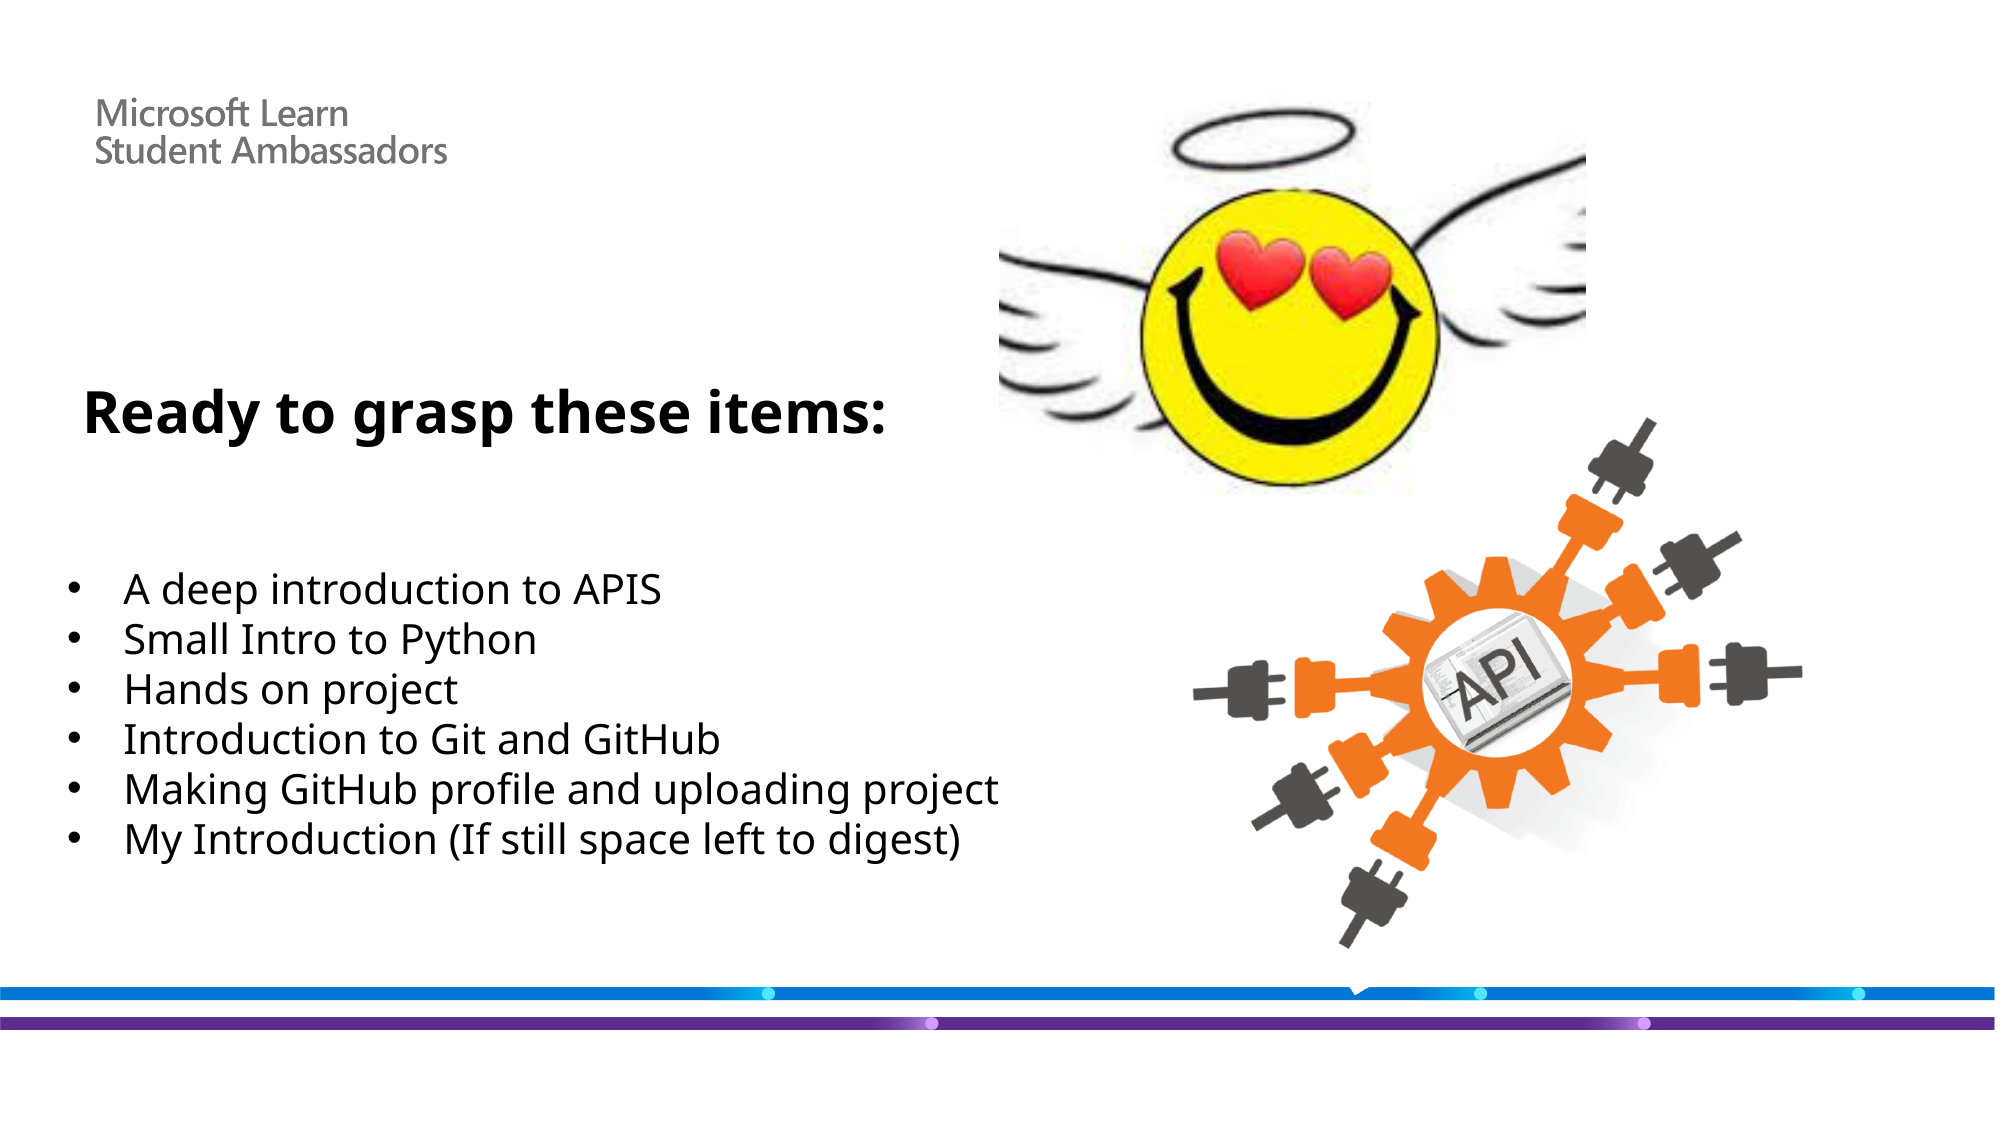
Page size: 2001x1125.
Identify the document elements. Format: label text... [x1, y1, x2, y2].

text_box Ready to grasp these items: [67, 375, 978, 446]
picture [0, 0, 2000, 1030]
picture [96, 97, 447, 164]
text_box A deep introduction to APIS Small Intro to Python Hands on project Introduction to Git and GitHub Making GitHub profile and uploading project My Introduction (If still space left to digest) [67, 562, 1224, 863]
